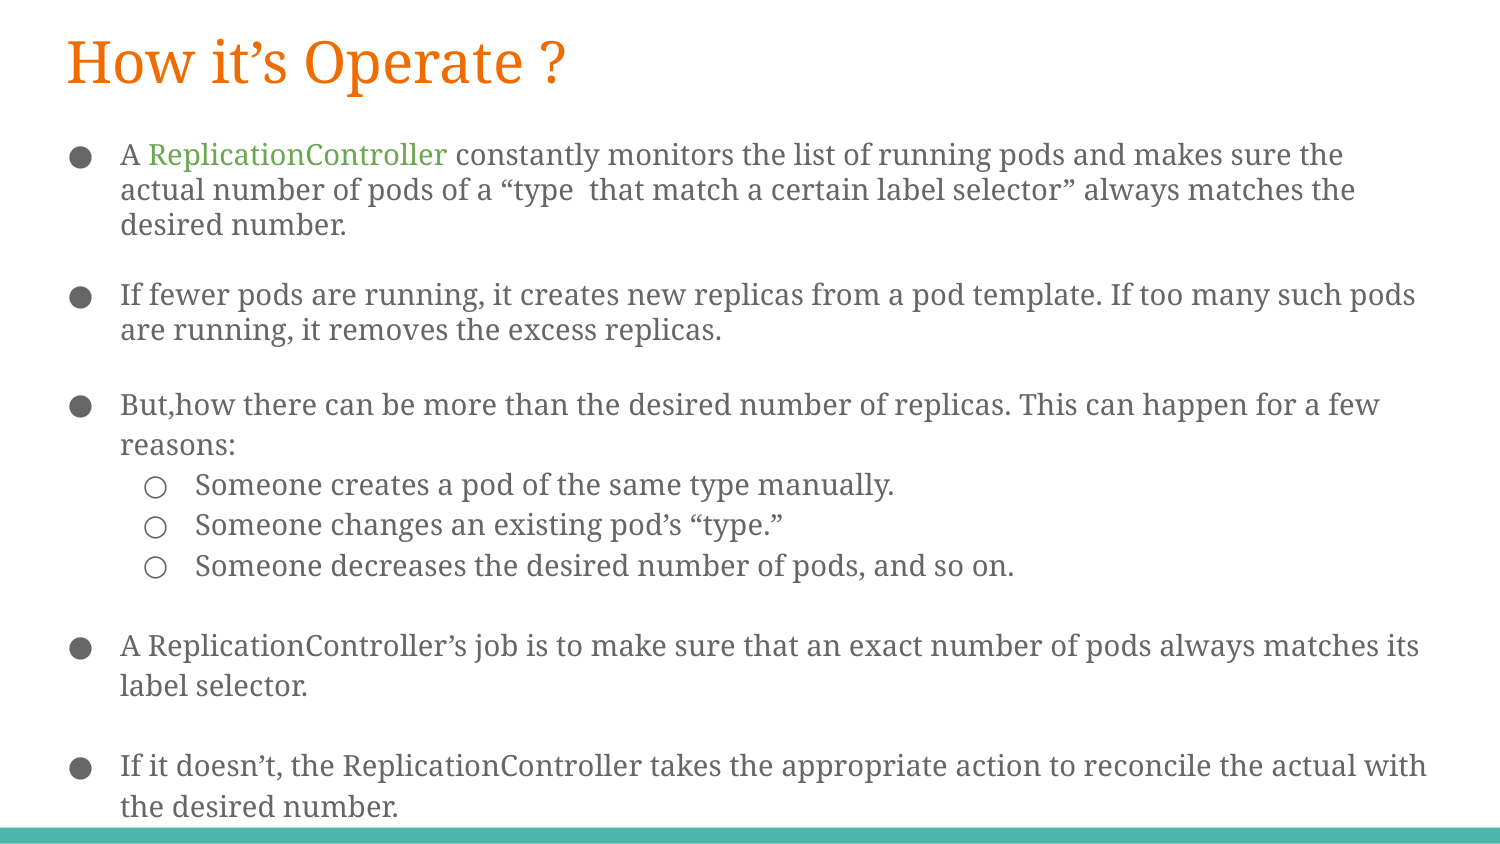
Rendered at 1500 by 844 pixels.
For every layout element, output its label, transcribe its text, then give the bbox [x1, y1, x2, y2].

title How it’s Operate ? [51, 10, 1449, 95]
text_box A ReplicationController constantly monitors the list of running pods and makes sure the actual number of pods of a “type that match a certain label selector” always matches the desired number. If fewer pods are running, it creates new replicas from a pod template. If too many such pods are running, it removes the excess replicas. But,how there can be more than the desired number of replicas. This can happen for a few reasons: Someone creates a pod of the same type manually. Someone changes an existing pod’s “type.” Someone decreases the desired number of pods, and so on. A ReplicationController’s job is to make sure that an exact number of pods always matches its label selector. If it doesn’t, the ReplicationController takes the appropriate action to reconcile the actual with the desired number. [30, 121, 1445, 790]
